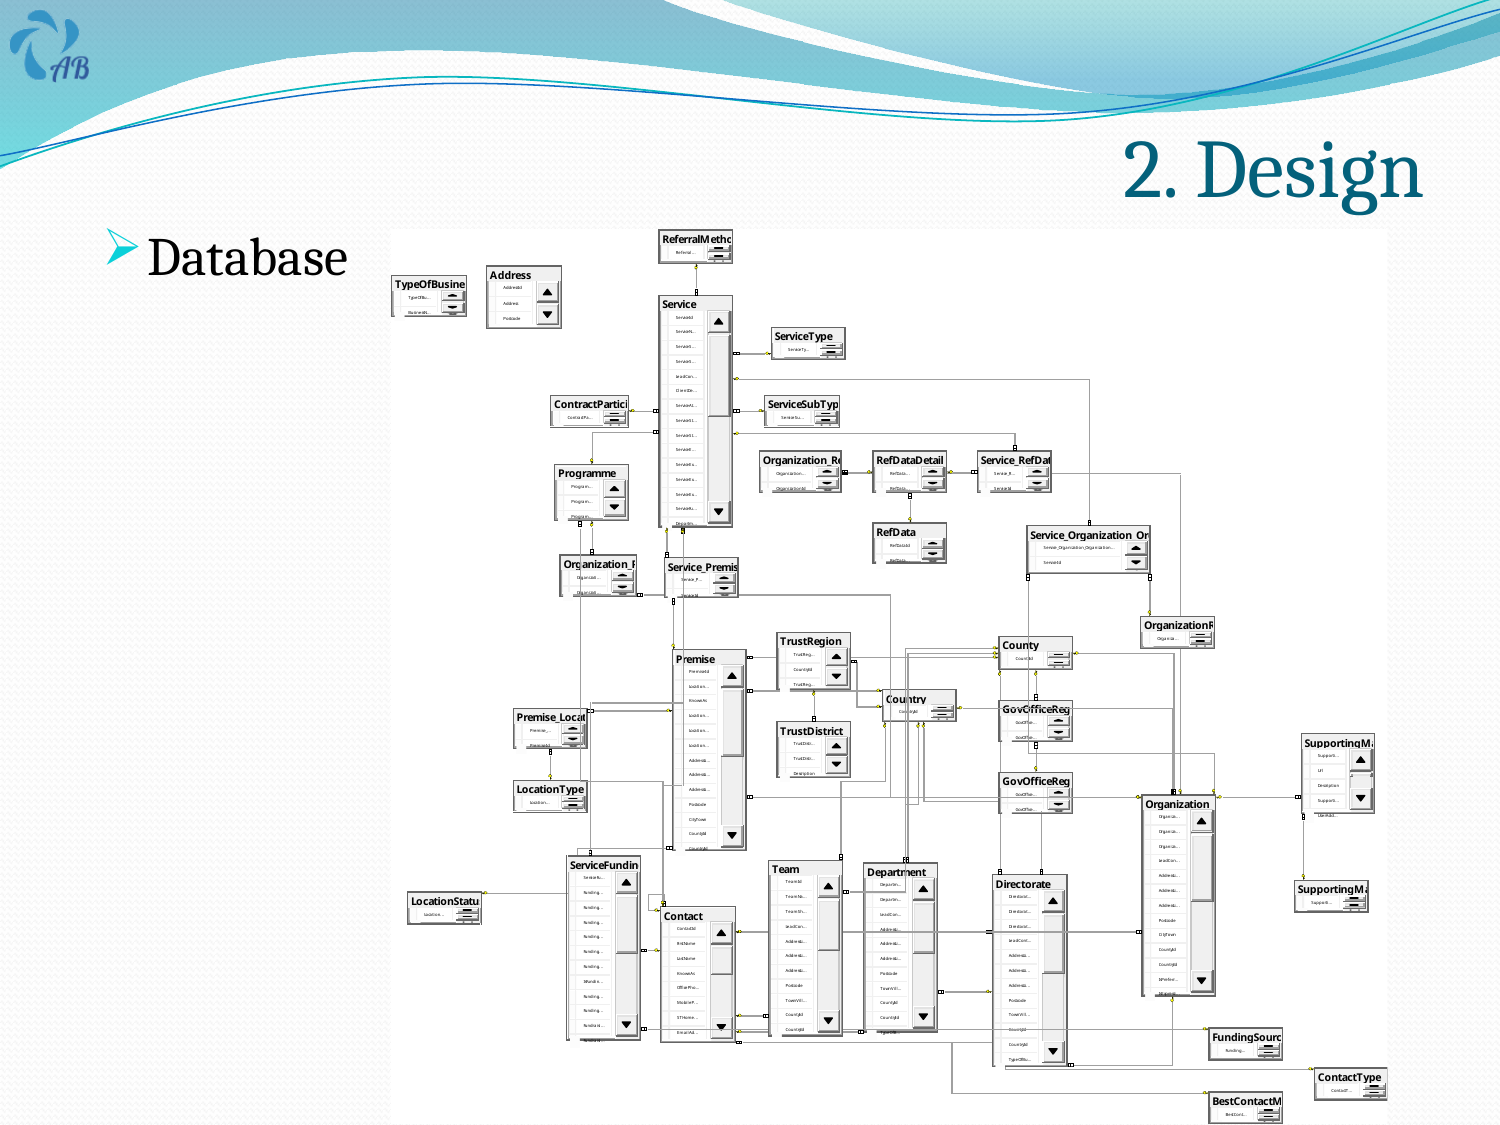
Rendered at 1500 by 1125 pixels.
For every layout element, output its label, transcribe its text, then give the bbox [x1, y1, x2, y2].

list Database [87, 213, 1425, 1025]
picture [390, 229, 1388, 1124]
title 2. Design [862, 37, 1425, 214]
picture [0, 0, 101, 93]
